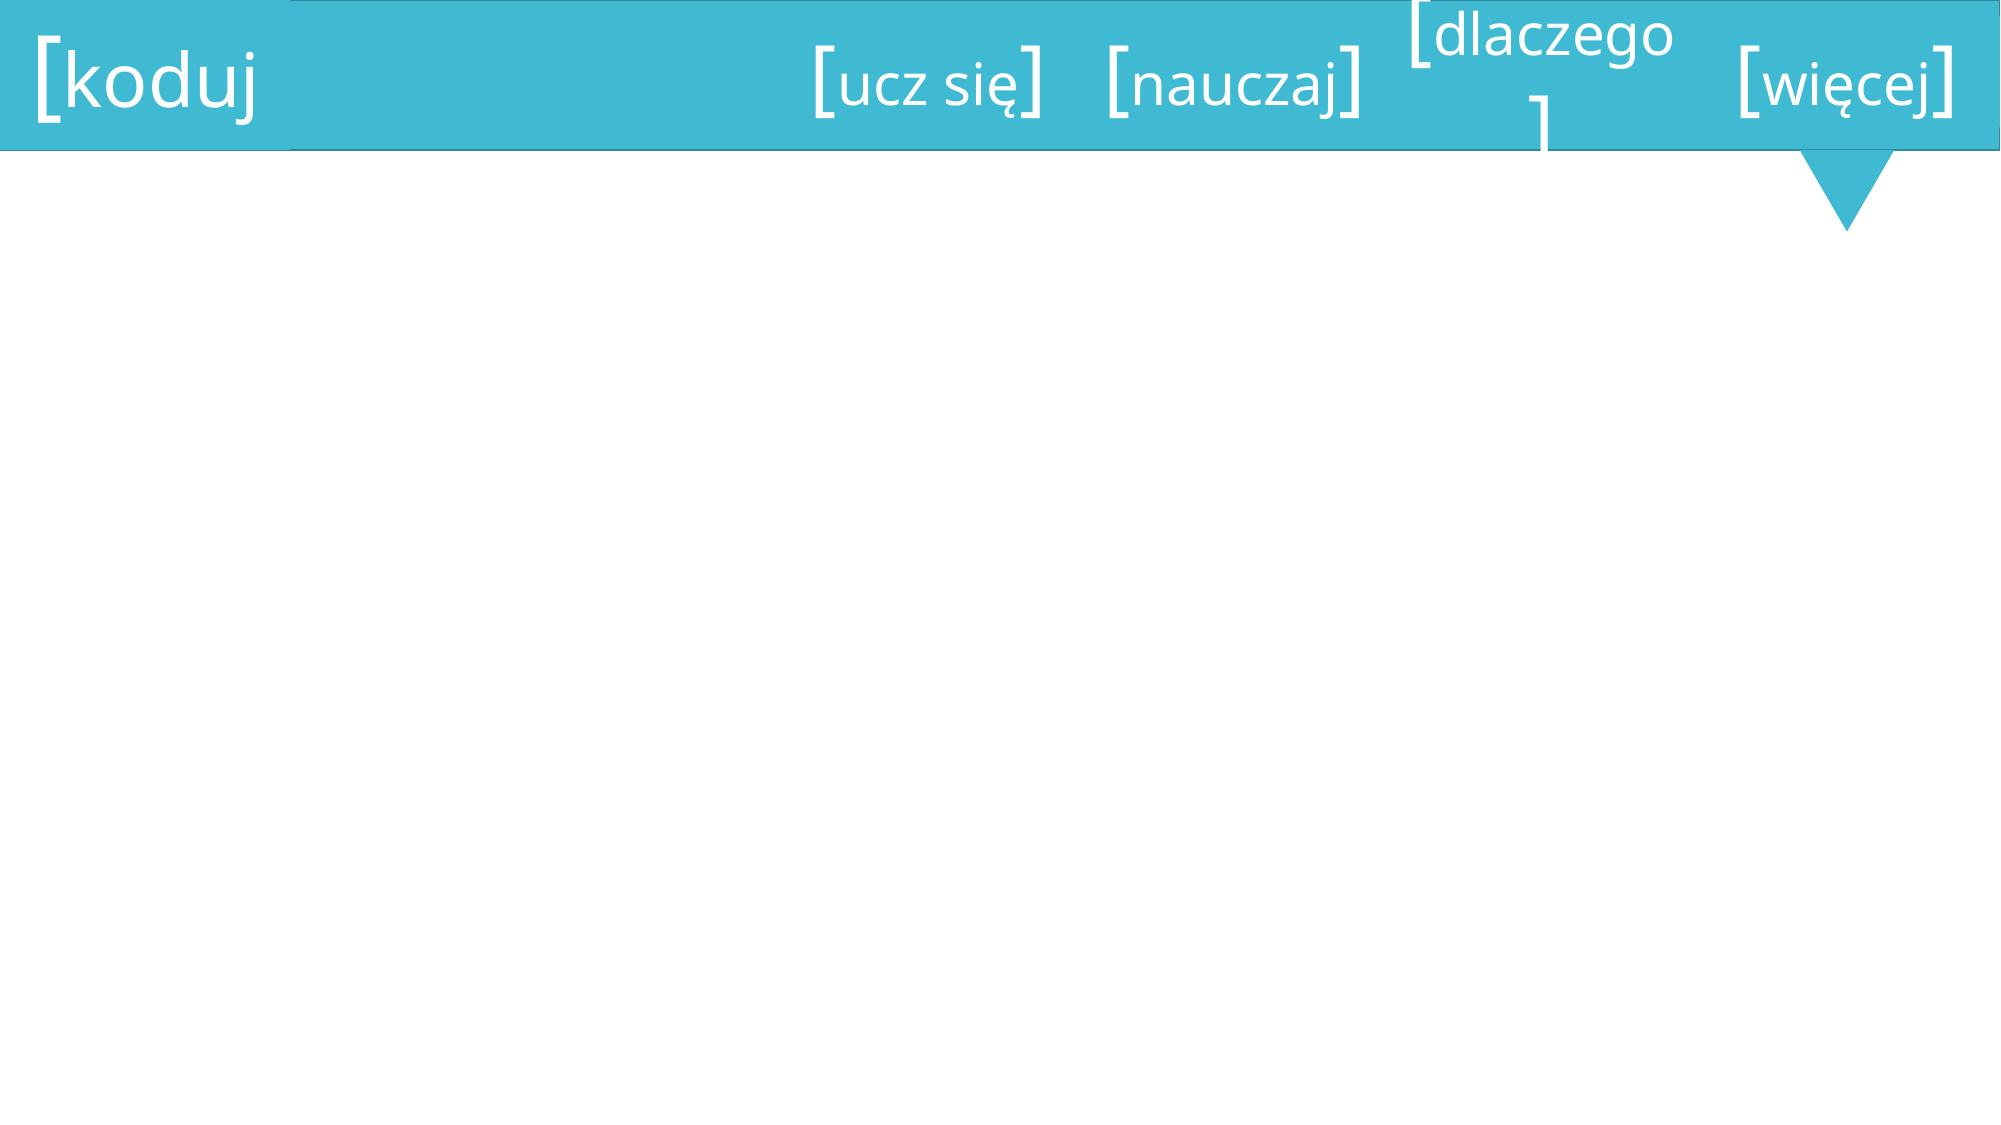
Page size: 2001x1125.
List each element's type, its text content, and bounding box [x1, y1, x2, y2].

text_box [1798, 149, 1896, 233]
text_box [291, 0, 2000, 151]
text_box [koduj] [0, 0, 291, 151]
text_box [dlaczego] [1387, 15, 1695, 128]
text_box [ucz się] [774, 15, 1081, 128]
text_box [nauczaj] [1081, 15, 1387, 128]
text_box [więcej] [1695, 15, 2000, 128]
